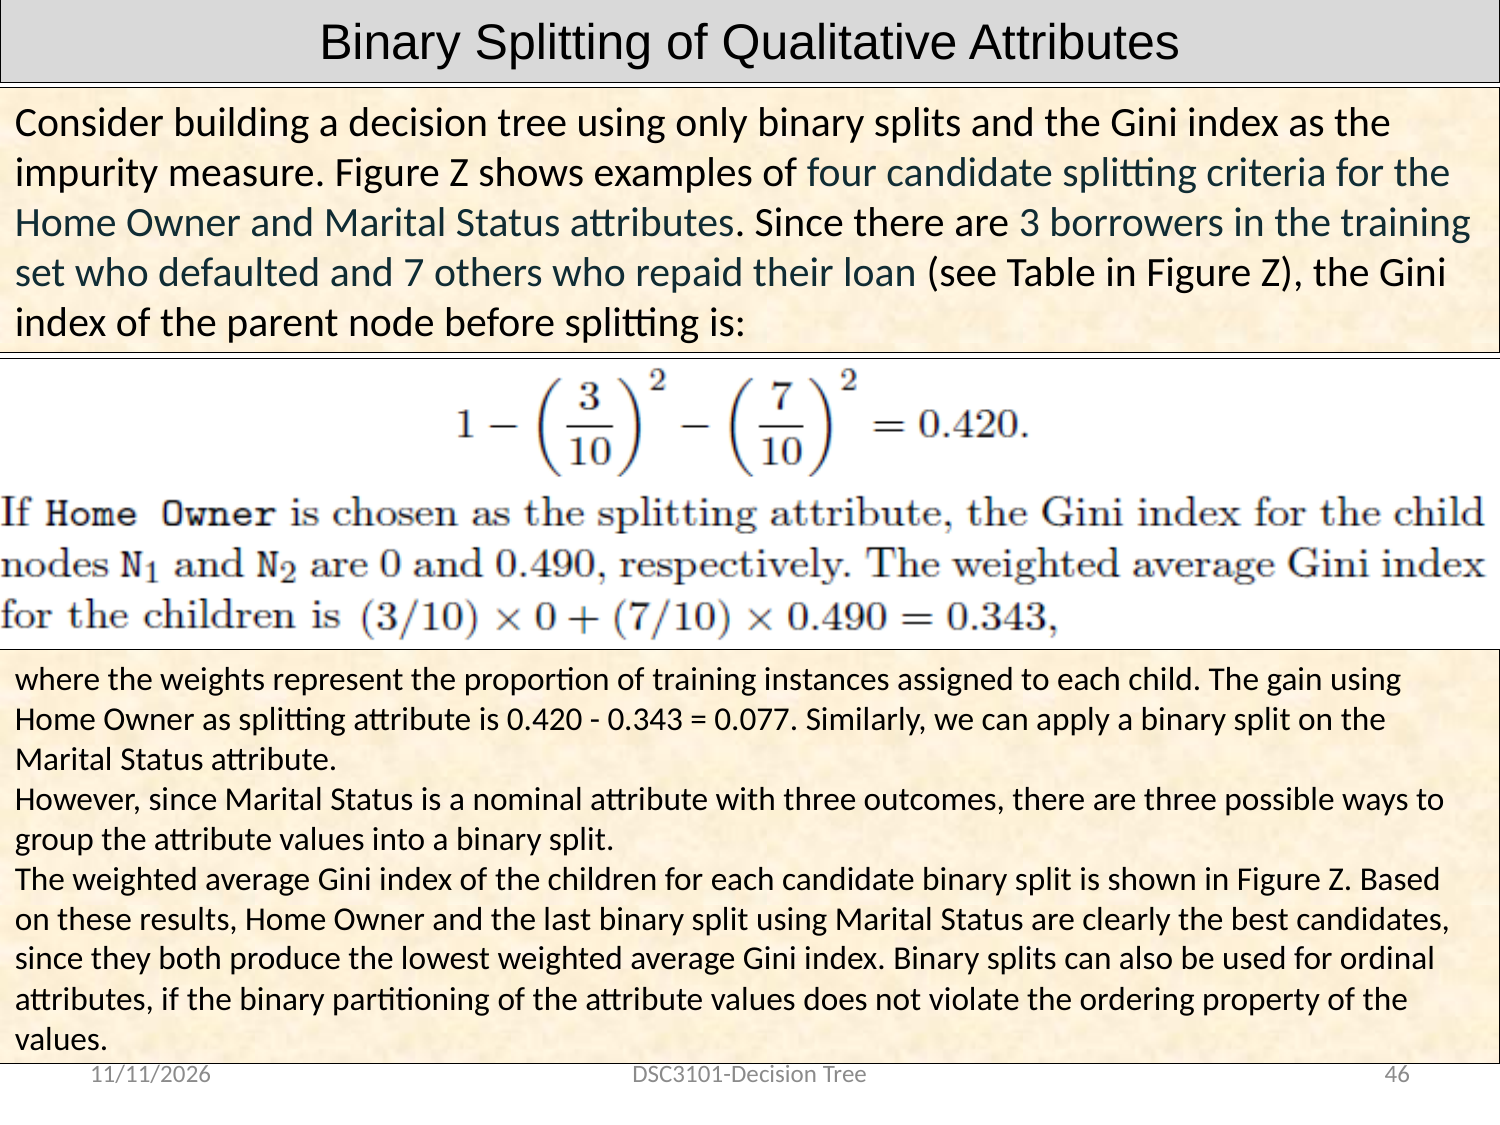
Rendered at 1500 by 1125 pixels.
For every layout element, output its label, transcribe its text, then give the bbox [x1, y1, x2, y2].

text_box where the weights represent the proportion of training instances assigned to each child. The gain using Home Owner as splitting attribute is 0.420 - 0.343 = 0.077. Similarly, we can apply a binary split on the Marital Status attribute. However, since Marital Status is a nominal attribute with three outcomes, there are three possible ways to group the attribute values into a binary split. The weighted average Gini index of the children for each candidate binary split is shown in Figure Z. Based on these results, Home Owner and the last binary split using Marital Status are clearly the best candidates, since they both produce the lowest weighted average Gini index. Binary splits can also be used for ordinal attributes, if the binary partitioning of the attribute values does not violate the ordering property of the values. [0, 658, 1500, 1064]
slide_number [75, 1042, 425, 1103]
text_box Consider building a decision tree using only binary splits and the Gini index as the impurity measure. Figure Z shows examples of four candidate splitting criteria for the Home Owner and Marital Status attributes. Since there are 3 borrowers in the training set who defaulted and 7 others who repaid their loan (see Table in Figure Z), the Gini index of the parent node before splitting is: [0, 87, 1500, 353]
title Binary Splitting of Qualitative Attributes [0, 0, 1500, 83]
footer DSC3101-Decision Tree [512, 1042, 988, 1103]
slide_number 46 [1074, 1042, 1425, 1103]
picture [0, 359, 1500, 651]
